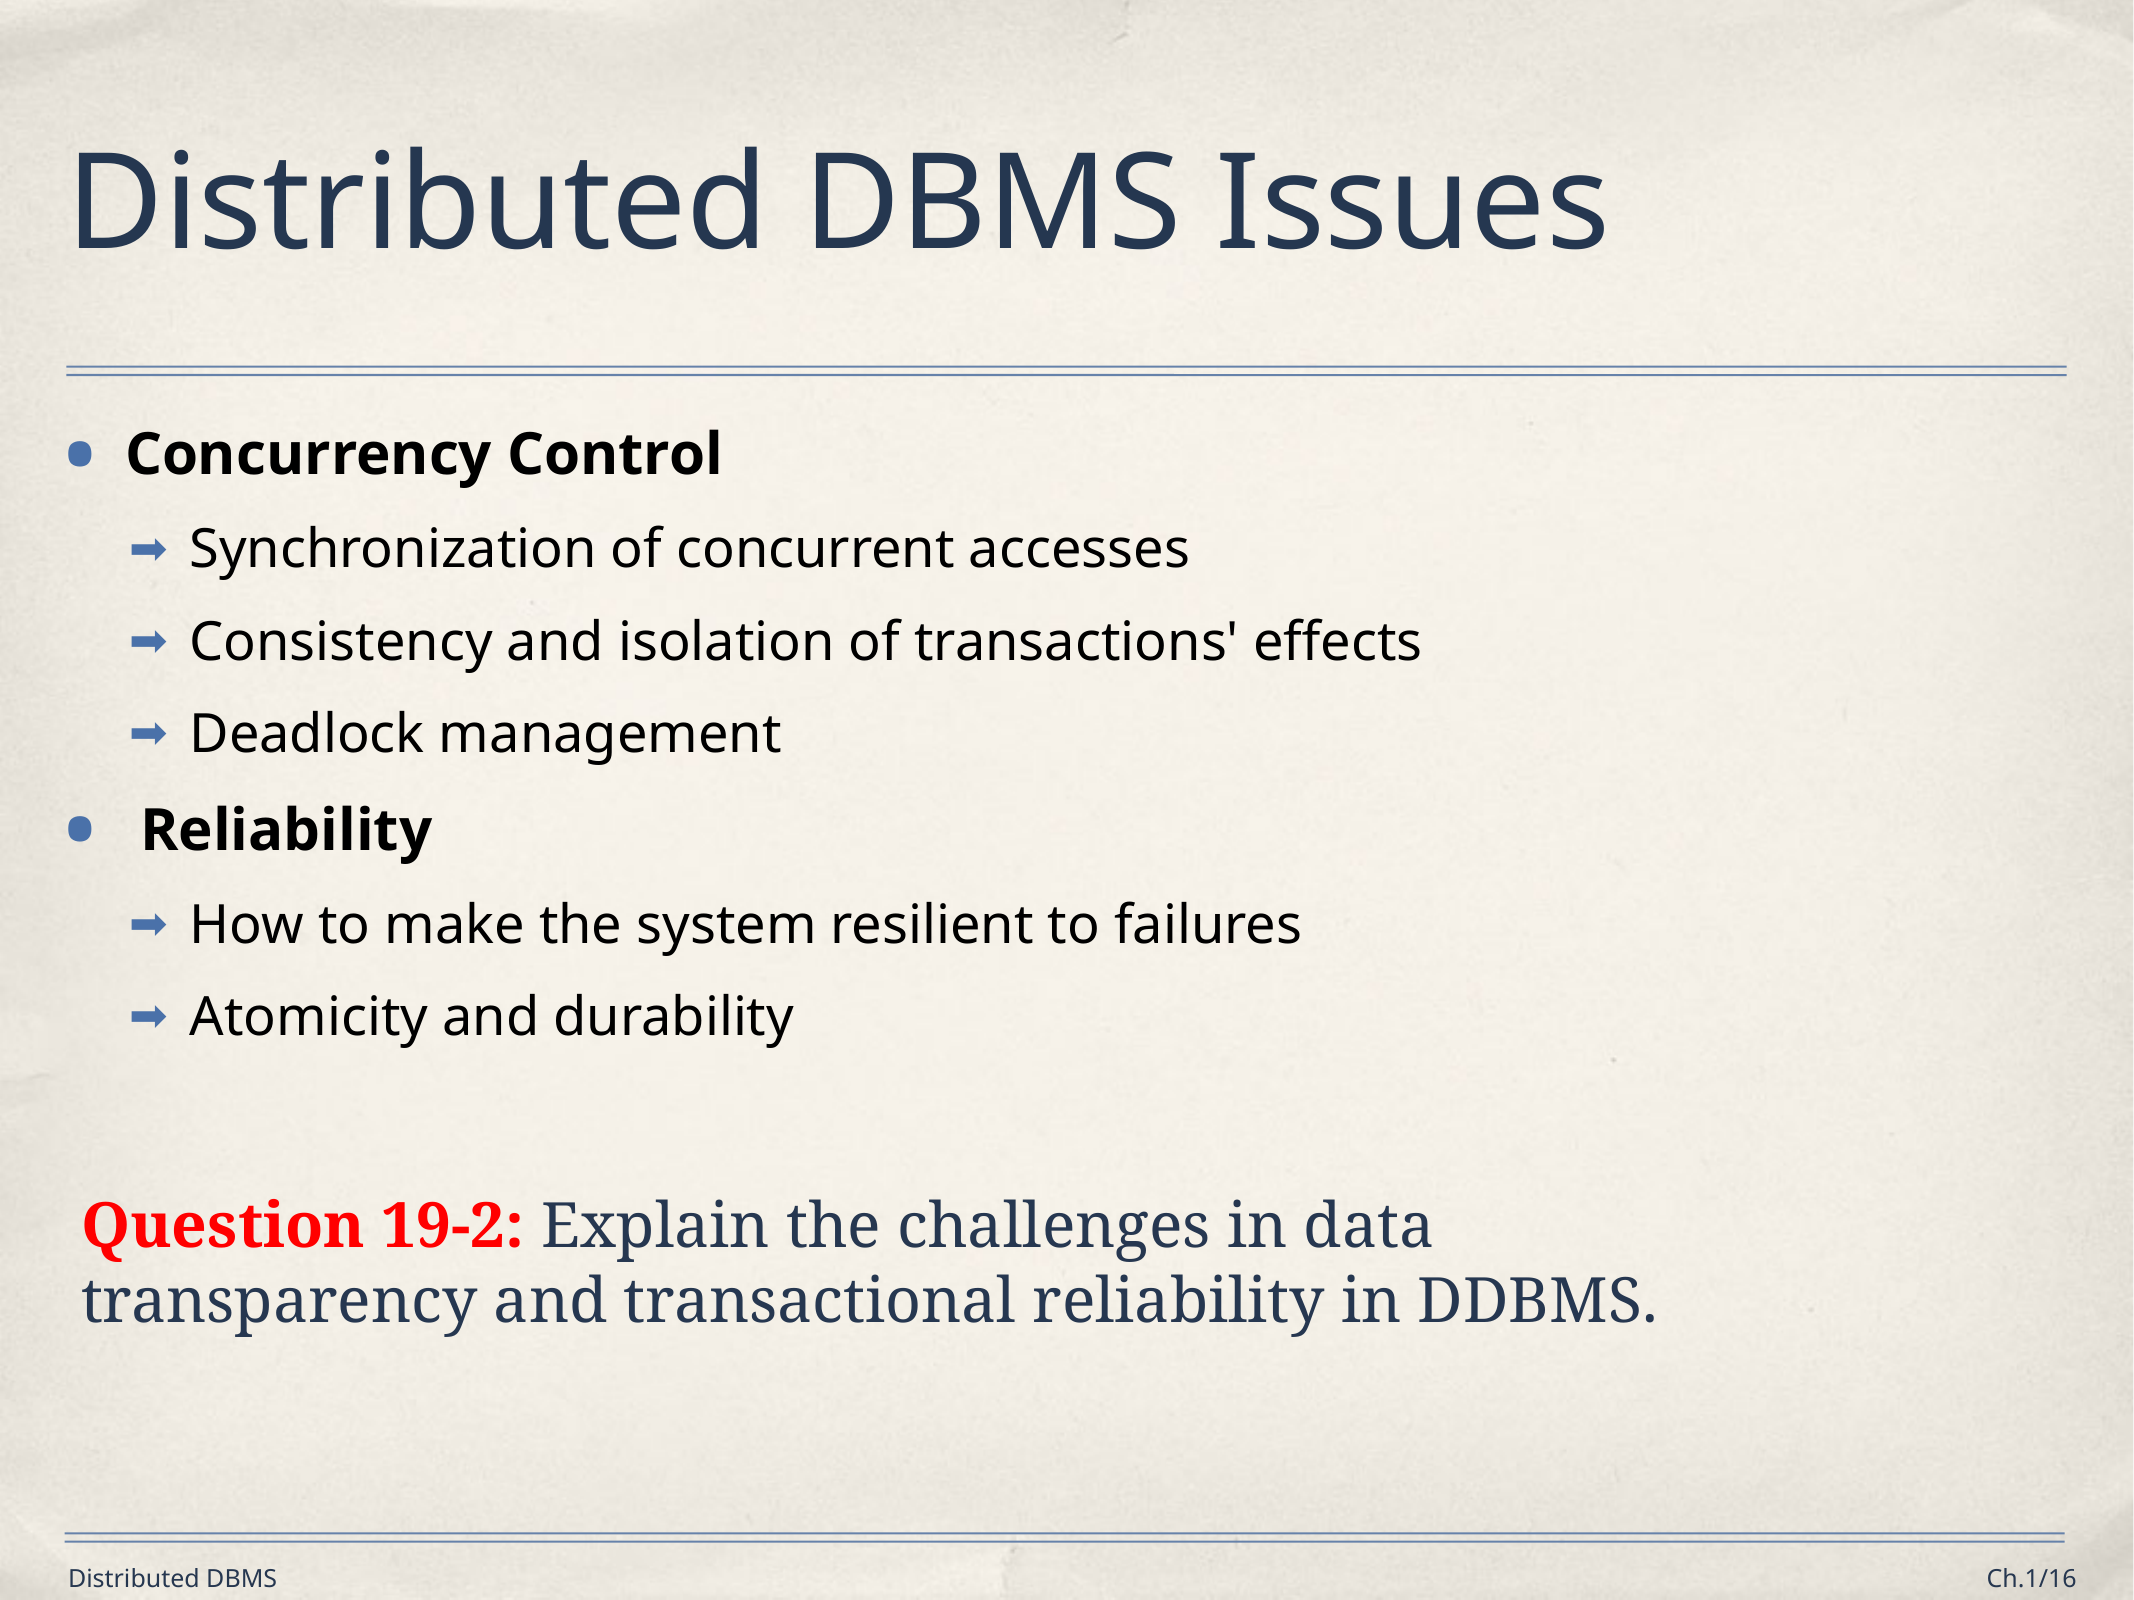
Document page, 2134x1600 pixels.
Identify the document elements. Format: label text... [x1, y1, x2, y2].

picture [0, 0, 2134, 1600]
list Concurrency Control Synchronization of concurrent accesses Consistency and isolation of transactions' effects Deadlock management Reliability How to make the system resilient to failures Atomicity and durability [56, 408, 2073, 1379]
title Distributed DBMS Issues [58, 72, 2075, 338]
text_box Question 19-2: Explain the challenges in data transparency and transactional reliability in DDBMS. [66, 1177, 1827, 1343]
